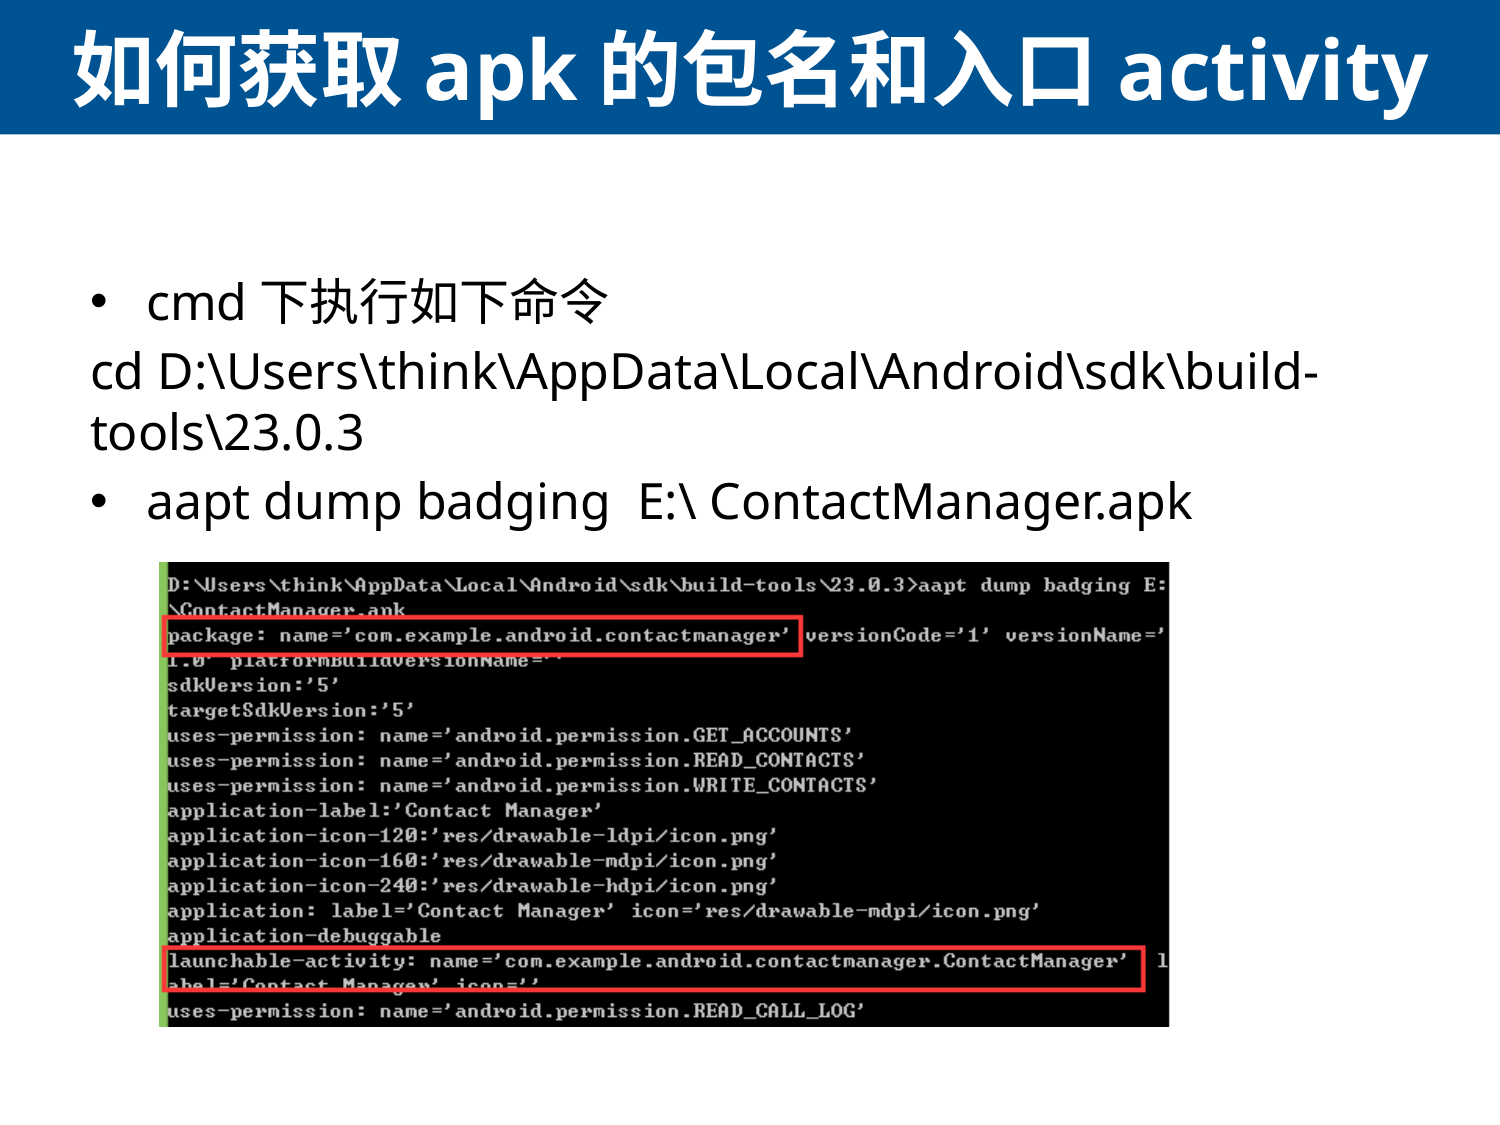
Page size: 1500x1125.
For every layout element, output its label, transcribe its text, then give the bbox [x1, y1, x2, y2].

picture [159, 562, 1171, 1027]
list cmd下执行如下命令 cd D:\Users\think\AppData\Local\Android\sdk\build-tools\23.0.3 aapt dump badging E:\ ContactManager.apk [75, 262, 1425, 1005]
title 如何获取apk的包名和入口activity [0, 0, 1500, 135]
